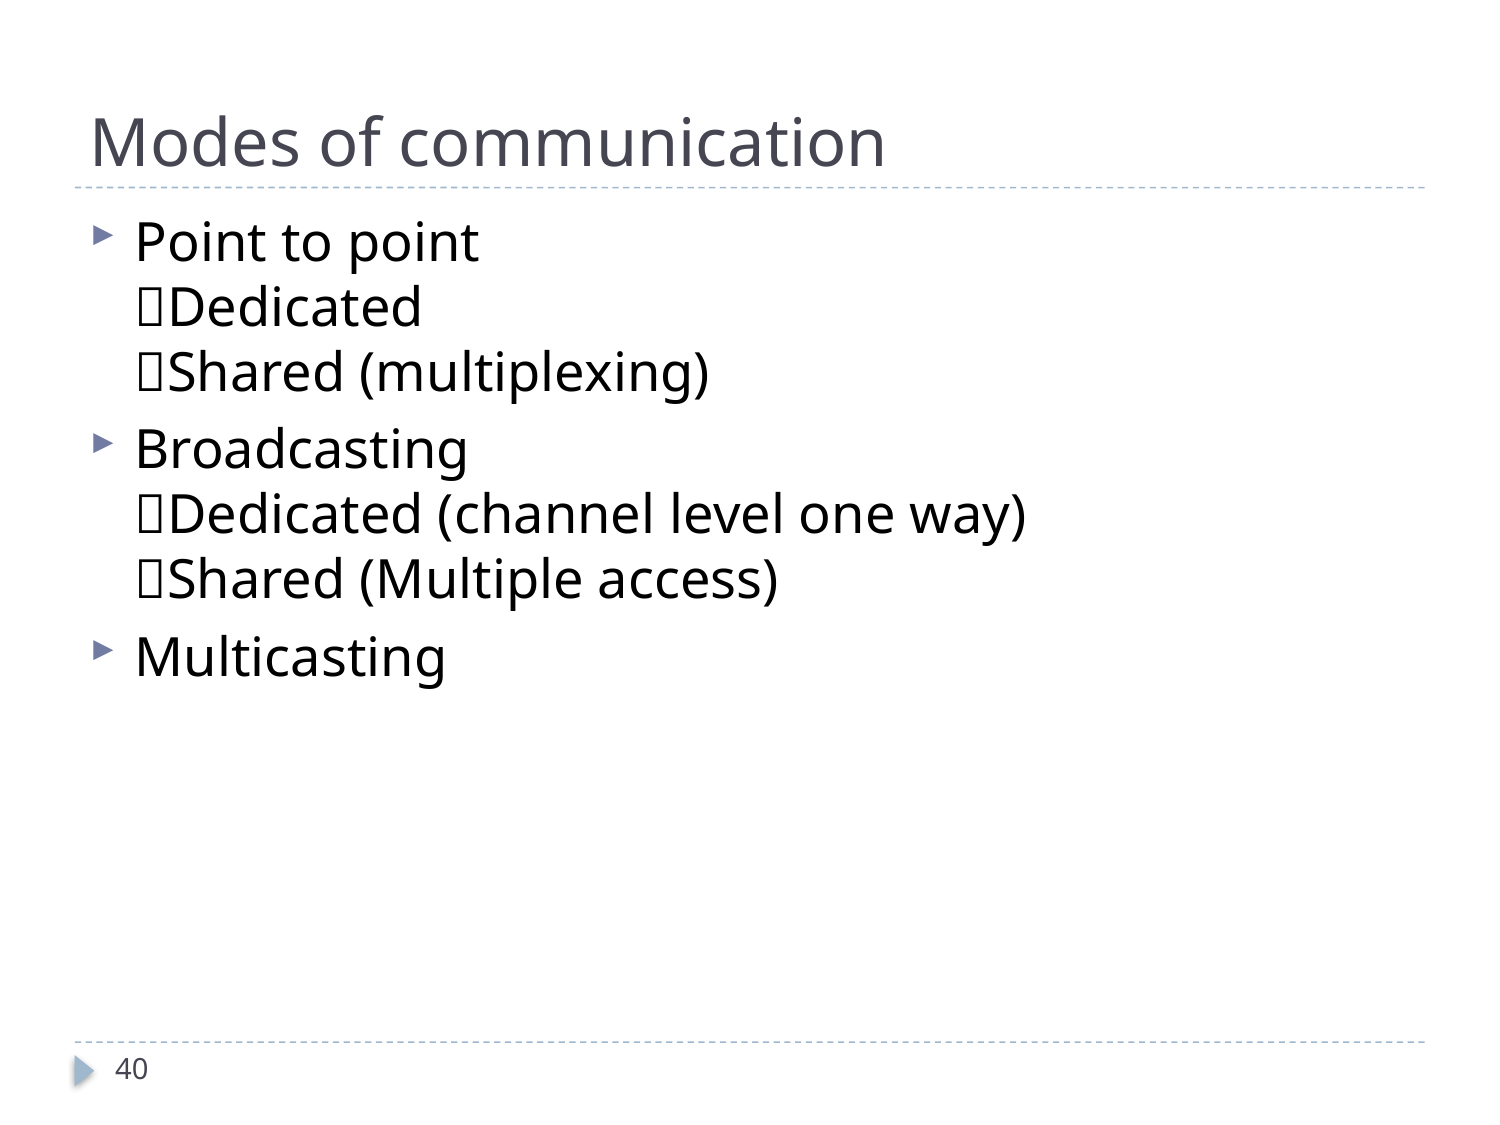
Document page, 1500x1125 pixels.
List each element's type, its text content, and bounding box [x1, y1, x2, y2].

title Modes of communication [75, 24, 1425, 188]
slide_number 40 [100, 1042, 426, 1103]
list Point to point Dedicated Shared (multiplexing) Broadcasting Dedicated (channel level one way) Shared (Multiple access) Multicasting [75, 200, 1425, 1010]
